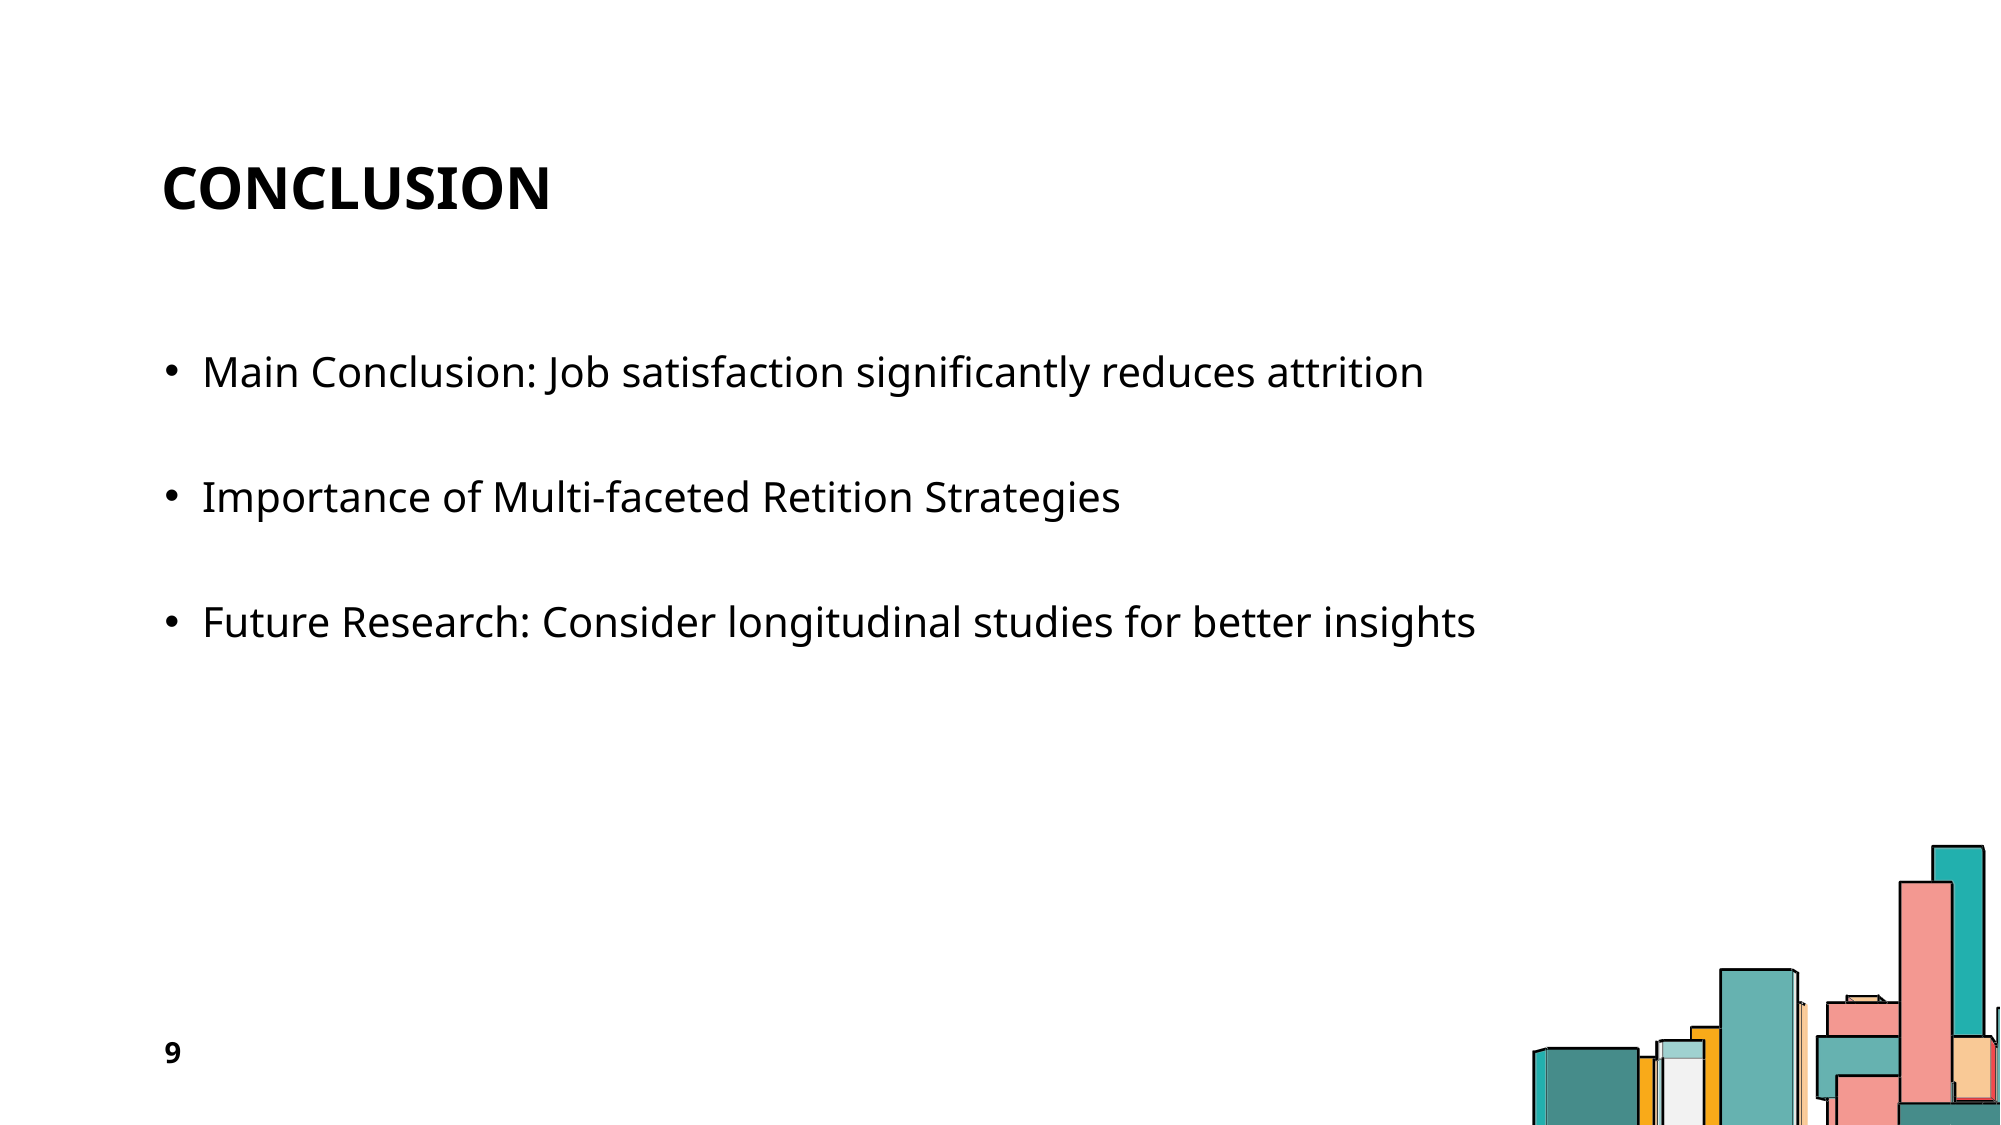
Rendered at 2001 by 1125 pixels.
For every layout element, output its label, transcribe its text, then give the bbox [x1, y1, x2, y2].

list Main Conclusion: Job satisfaction significantly reduces attrition Importance of Multi-faceted Retition Strategies Future Research: Consider longitudinal studies for better insights [149, 337, 1890, 943]
title conclusion [146, 11, 1854, 230]
picture [1471, 834, 2000, 1125]
slide_number 9 [149, 1024, 588, 1085]
